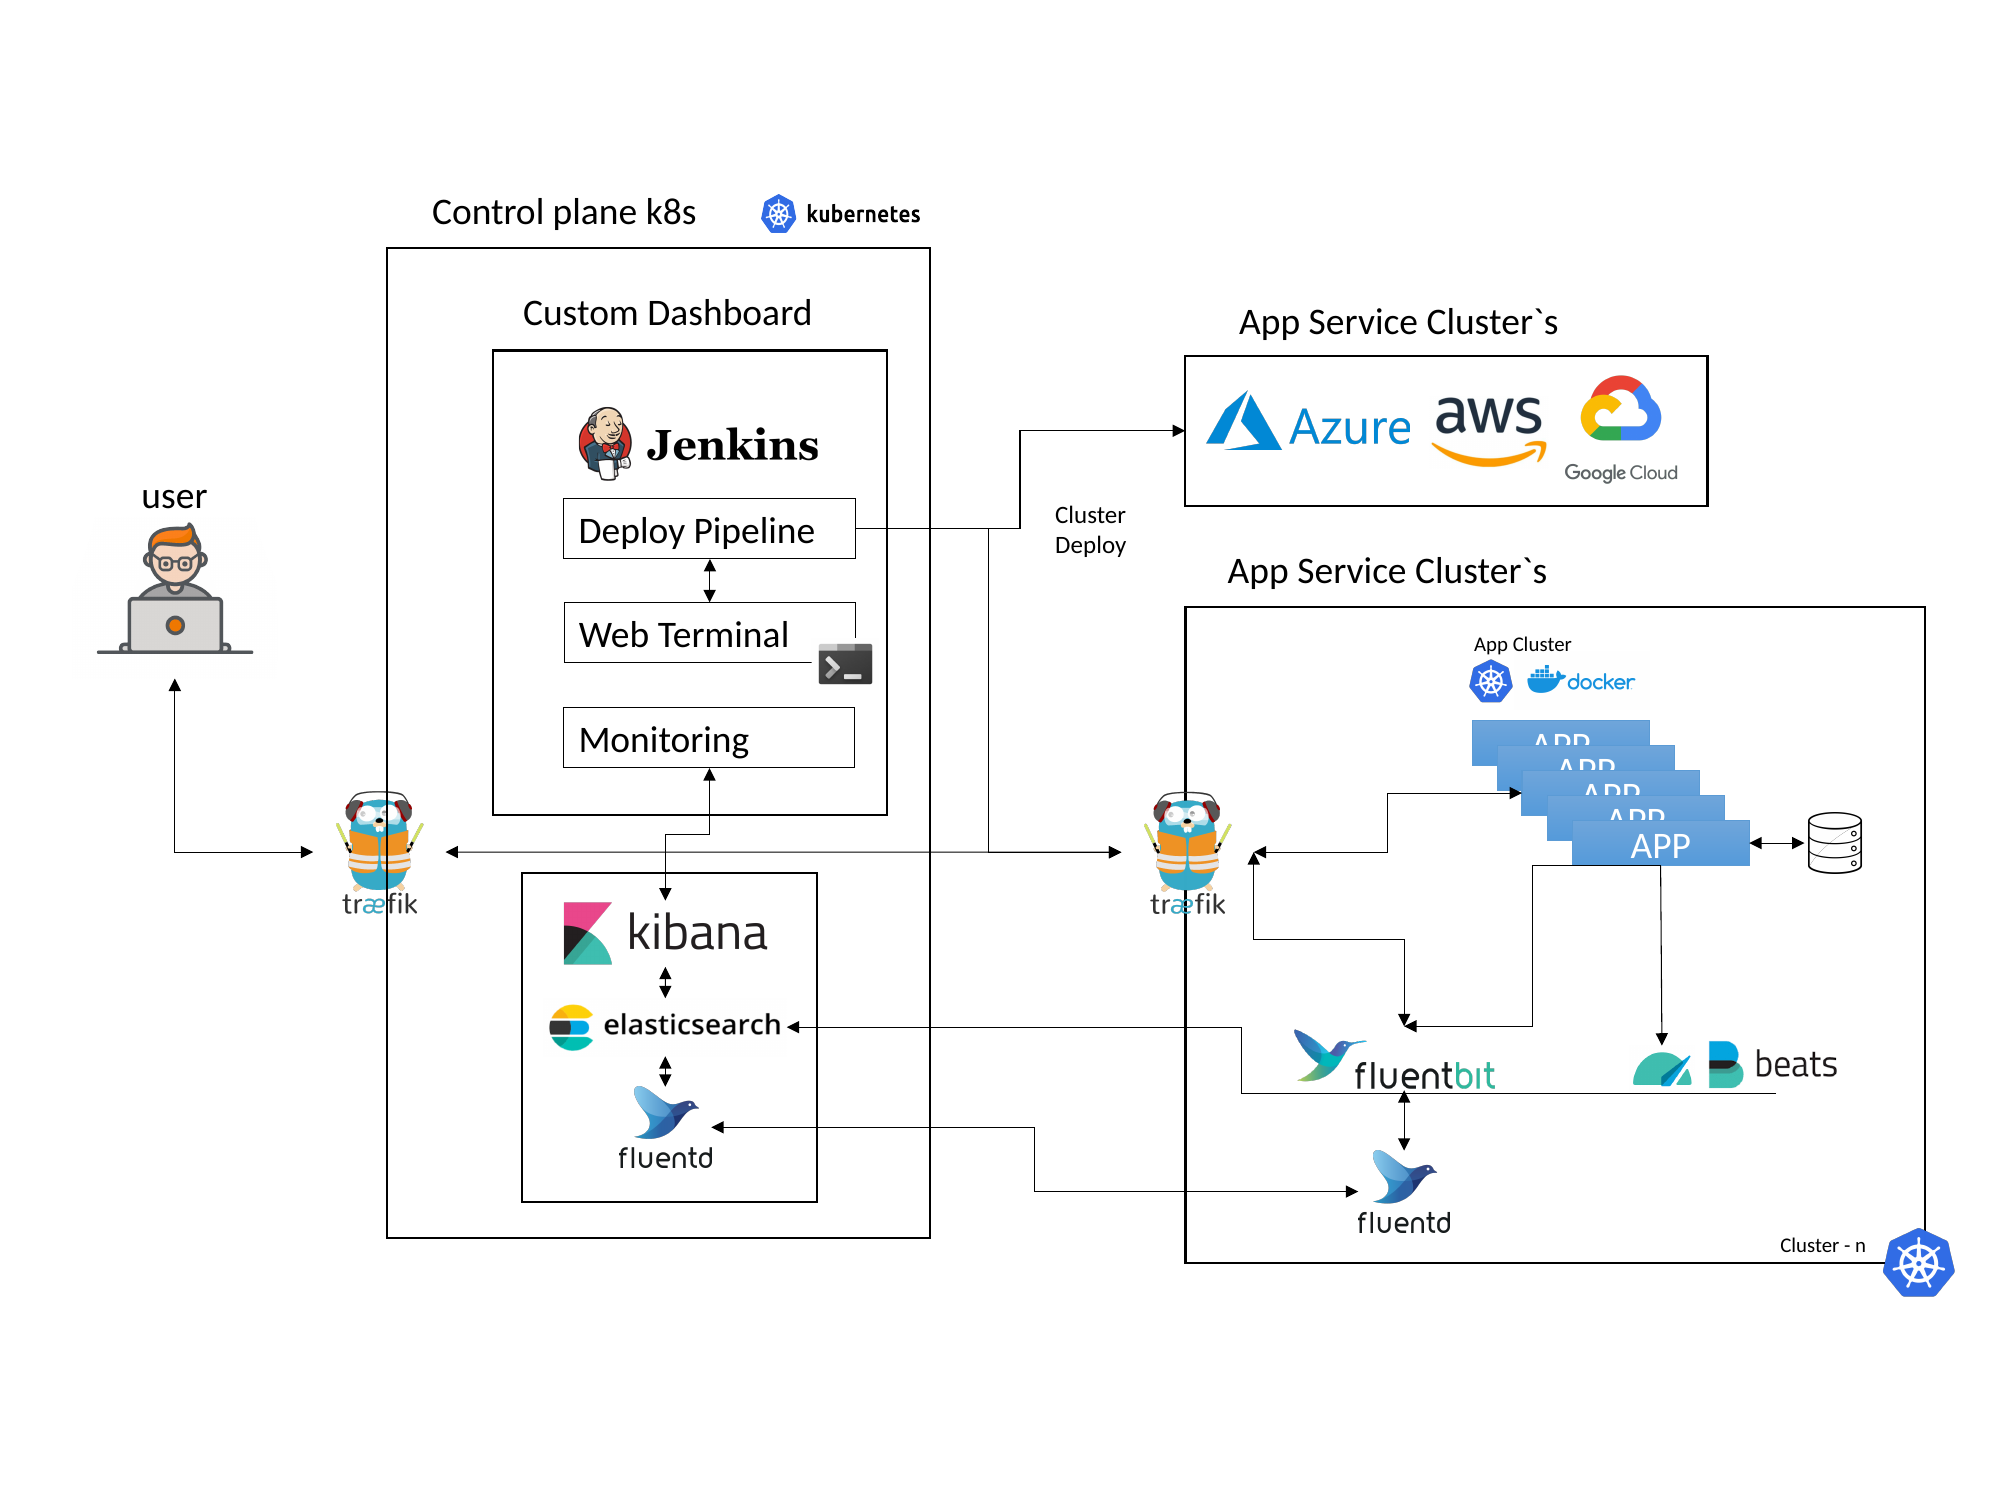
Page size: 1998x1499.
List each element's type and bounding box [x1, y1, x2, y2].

text_box [72, 179, 1957, 1301]
